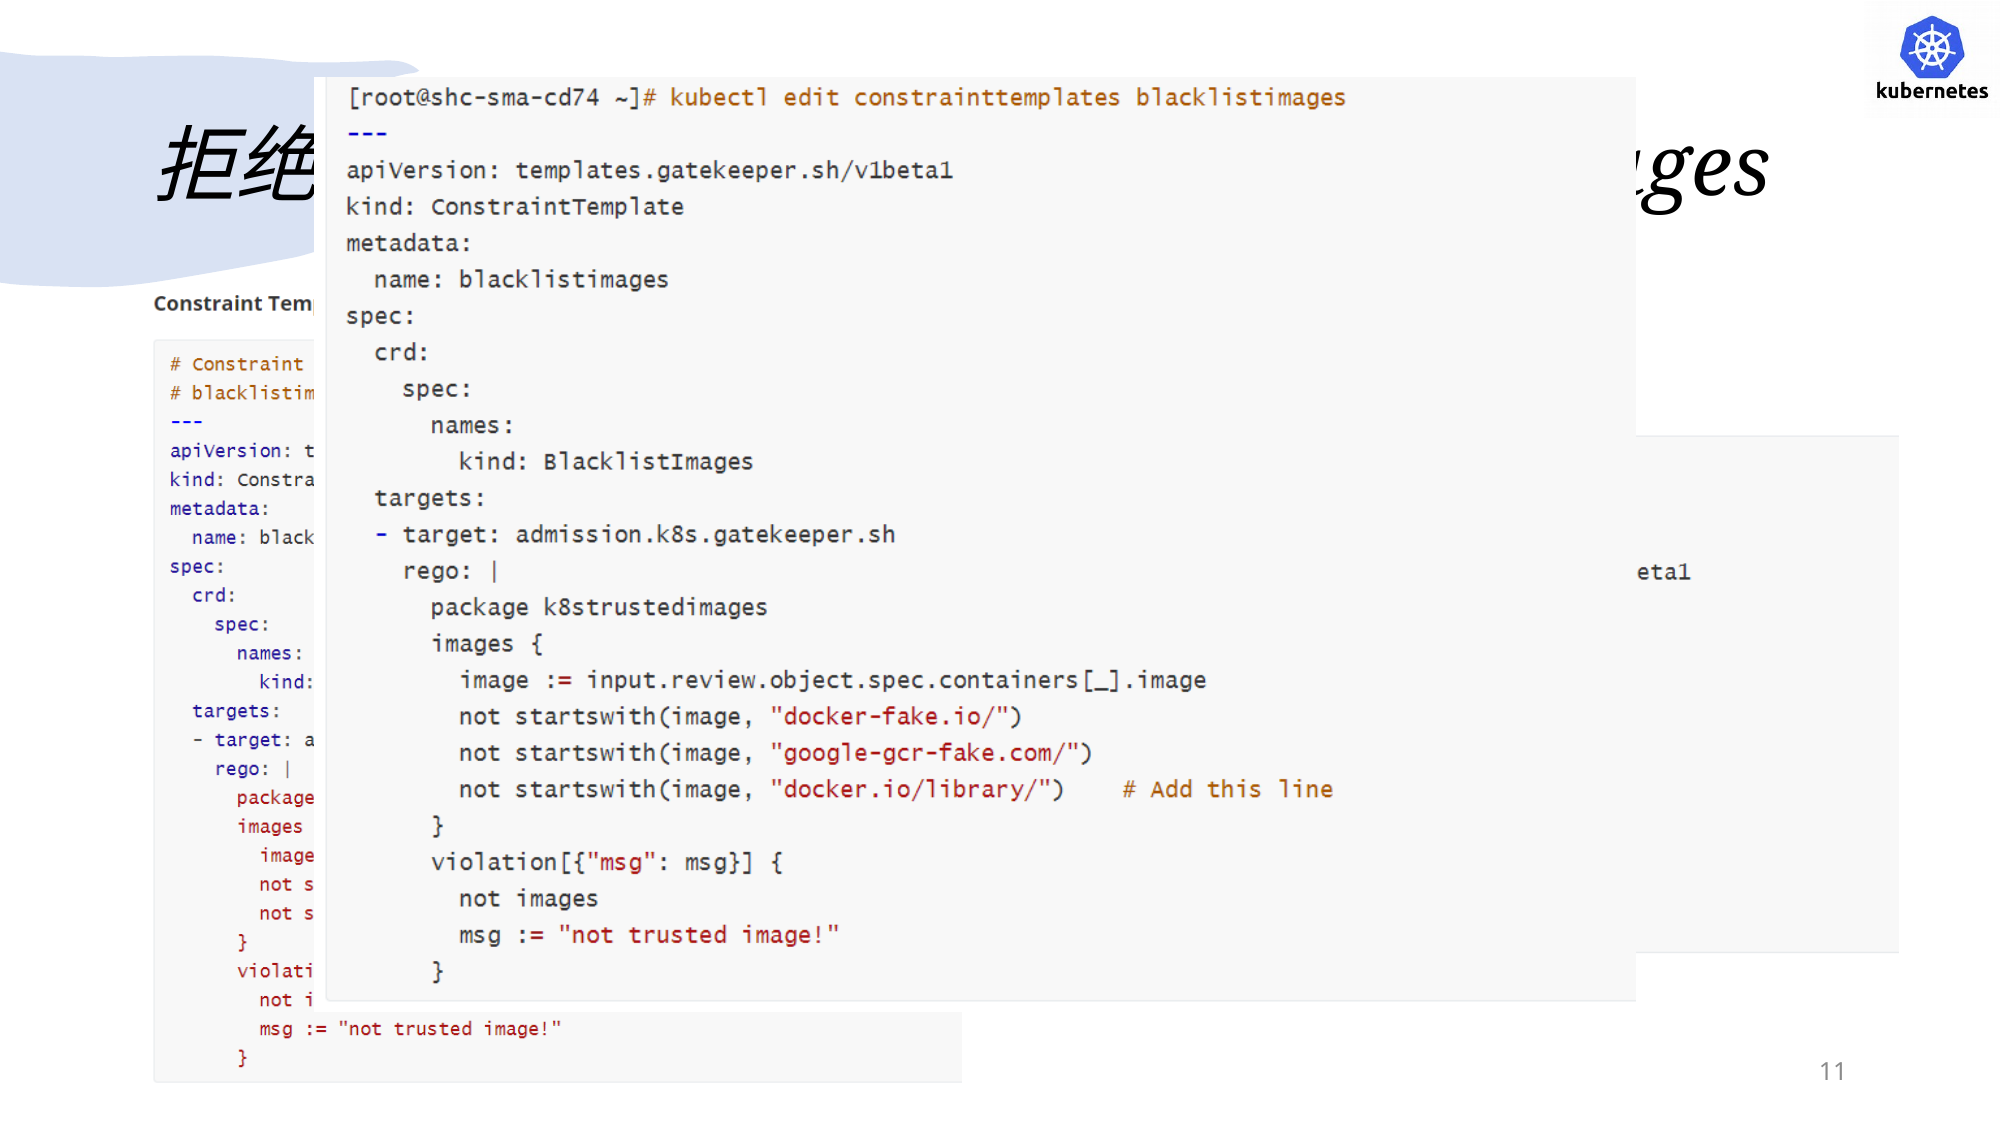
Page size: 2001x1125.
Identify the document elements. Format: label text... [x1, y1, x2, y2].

picture [1864, 1, 2000, 118]
title 拒绝所有来自`docker.io/library/`的images [137, 59, 1863, 278]
picture [136, 77, 1636, 1093]
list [1635, 373, 1899, 977]
slide_number 11 [1412, 1042, 1863, 1103]
